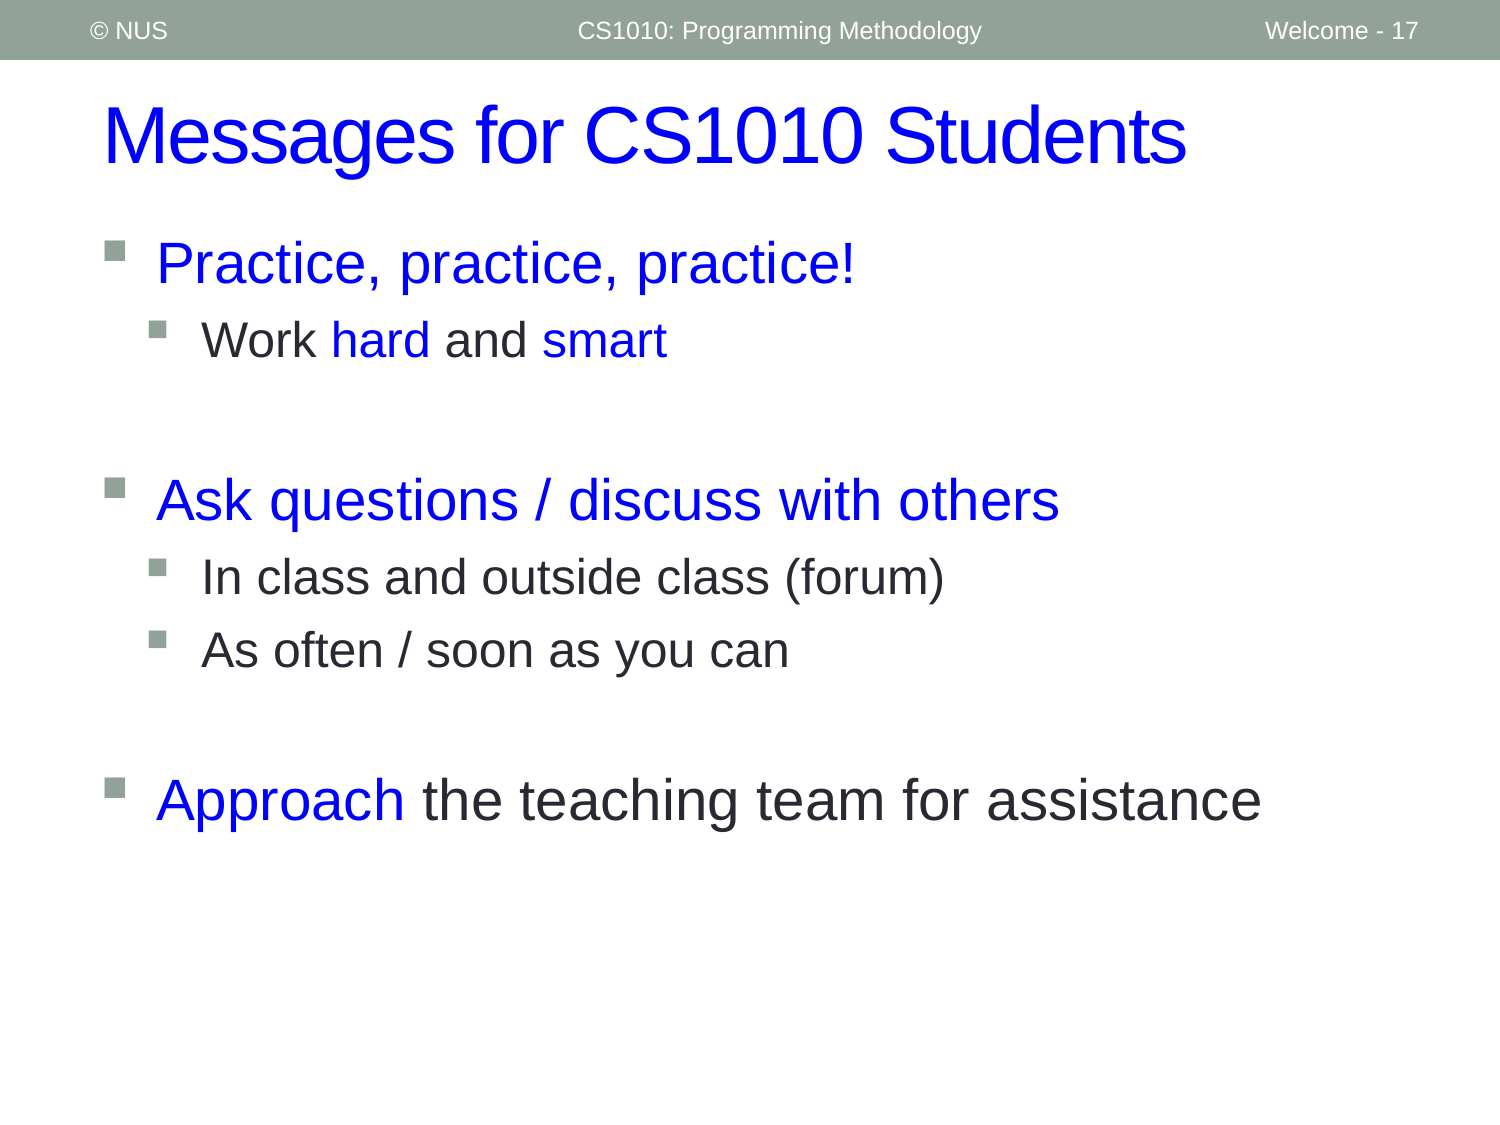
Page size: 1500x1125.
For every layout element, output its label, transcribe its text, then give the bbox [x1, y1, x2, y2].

footer CS1010: Programming Methodology [562, 3, 1238, 57]
title Messages for CS1010 Students [87, 75, 1425, 188]
text_box Practice, practice, practice! Work hard and smart Ask questions / discuss with others In class and outside class (forum) As often / soon as you can Approach the teaching team for assistance [83, 217, 1424, 1040]
slide_number Welcome - 17 [1250, 3, 1437, 57]
slide_number © NUS [75, 3, 550, 57]
